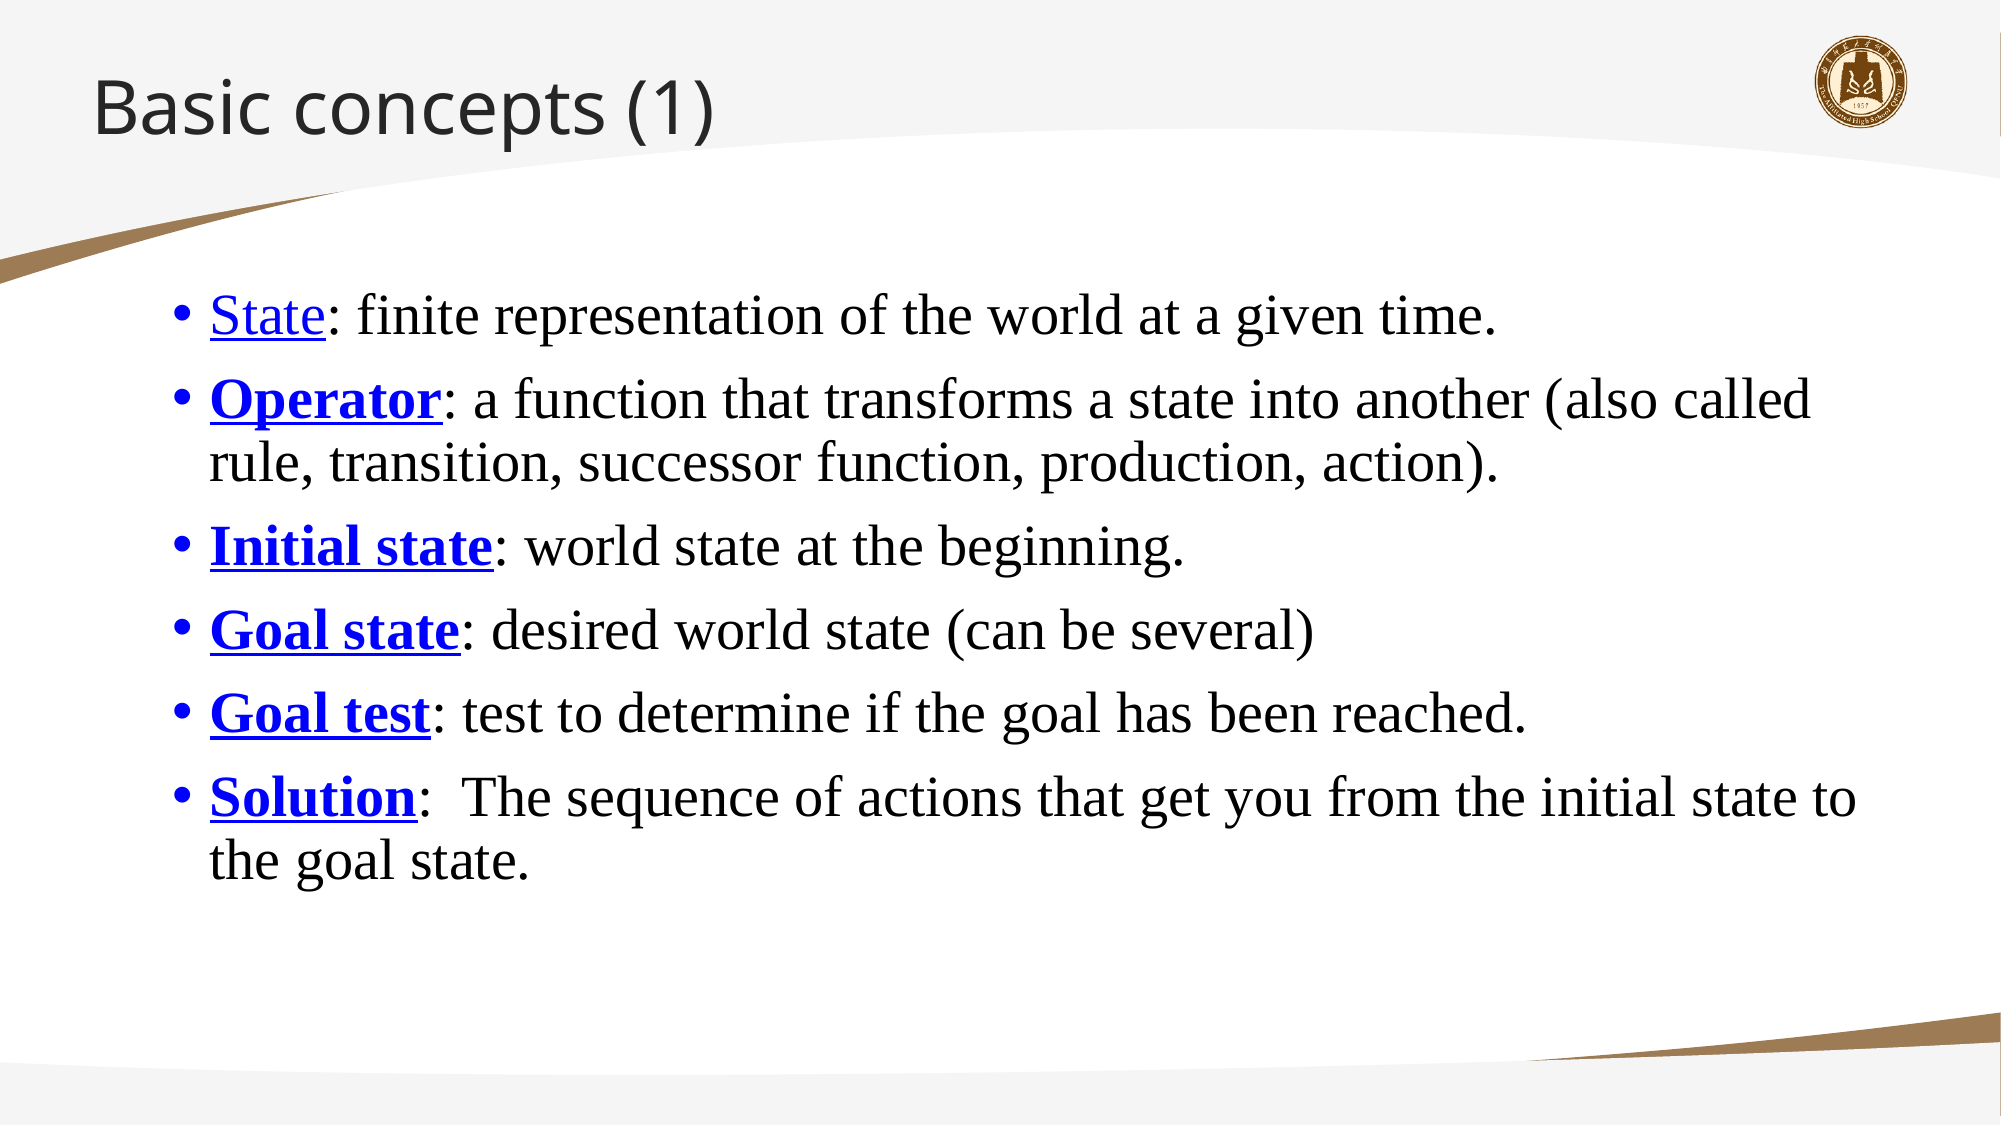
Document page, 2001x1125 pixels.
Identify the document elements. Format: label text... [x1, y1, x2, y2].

text_box State: finite representation of the world at a given time. Operator: a function that transforms a state into another (also called rule, transition, successor function, production, action). Initial state: world state at the beginning. Goal state: desired world state (can be several) Goal test: test to determine if the goal has been reached. Solution: The sequence of actions that get you from the initial state to the goal state. [157, 277, 1880, 953]
title Basic concepts (1) [79, 57, 1880, 146]
picture [1812, 33, 1909, 130]
